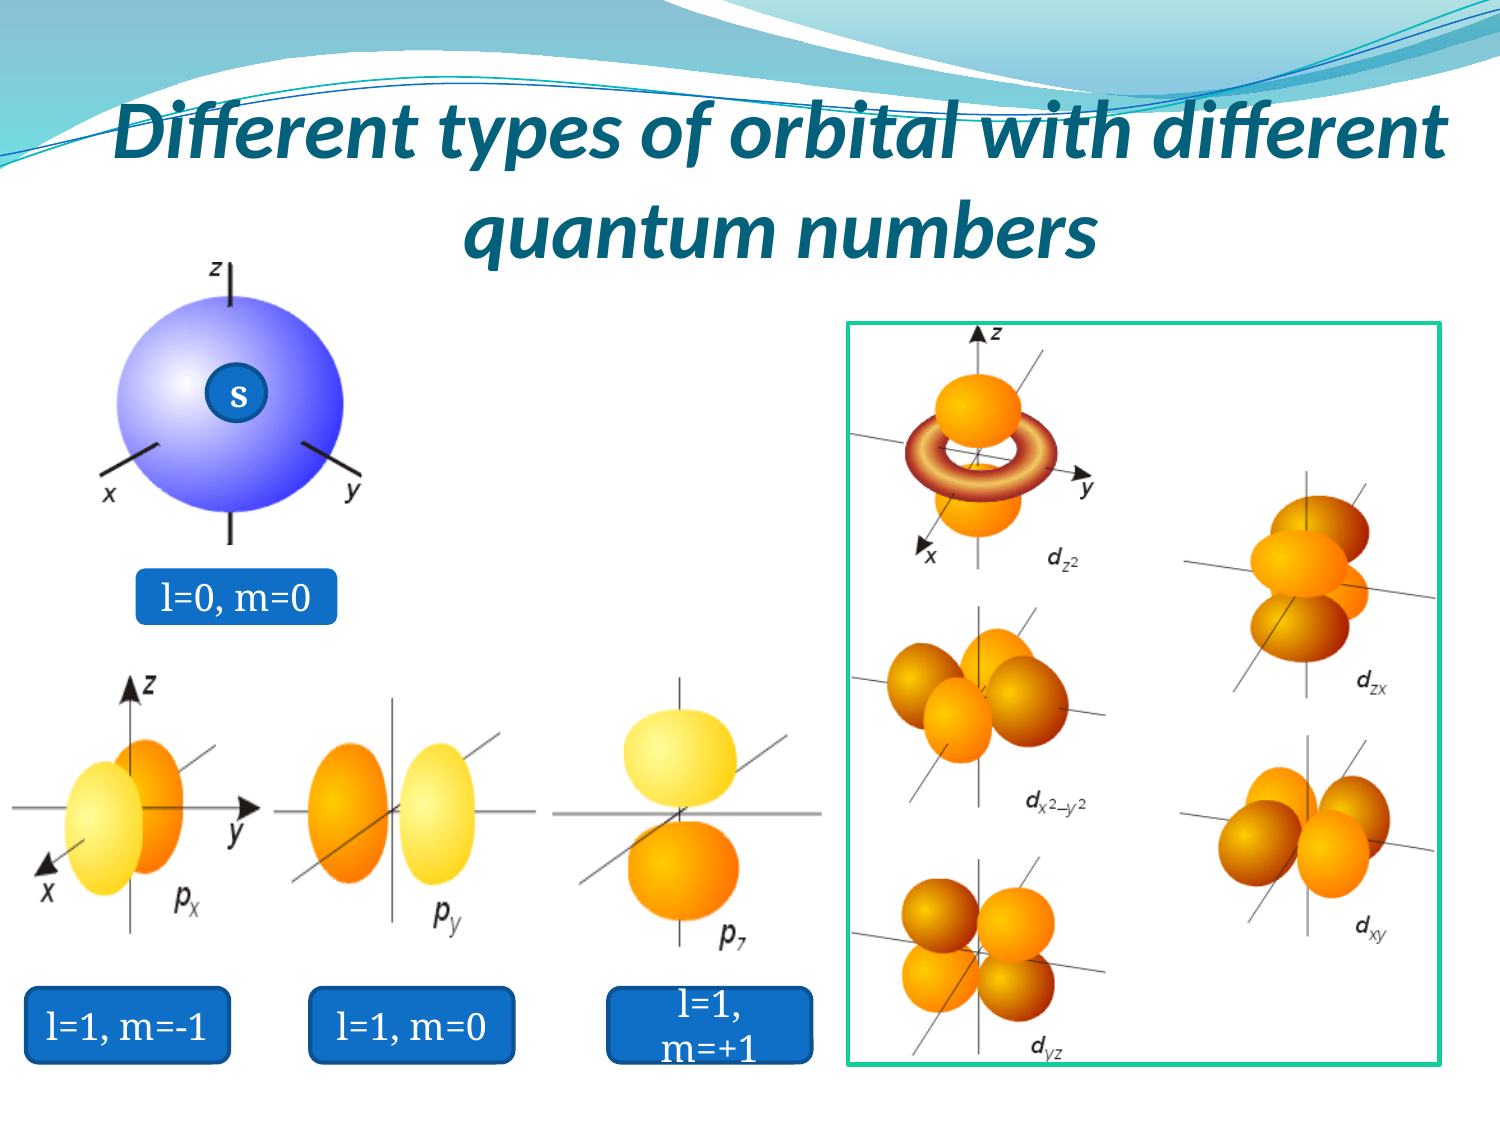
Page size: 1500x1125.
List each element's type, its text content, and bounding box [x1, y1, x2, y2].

title Different types of orbital with different quantum numbers [99, 87, 1463, 275]
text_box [12, 674, 826, 1063]
picture [849, 324, 1438, 1063]
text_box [99, 262, 363, 626]
